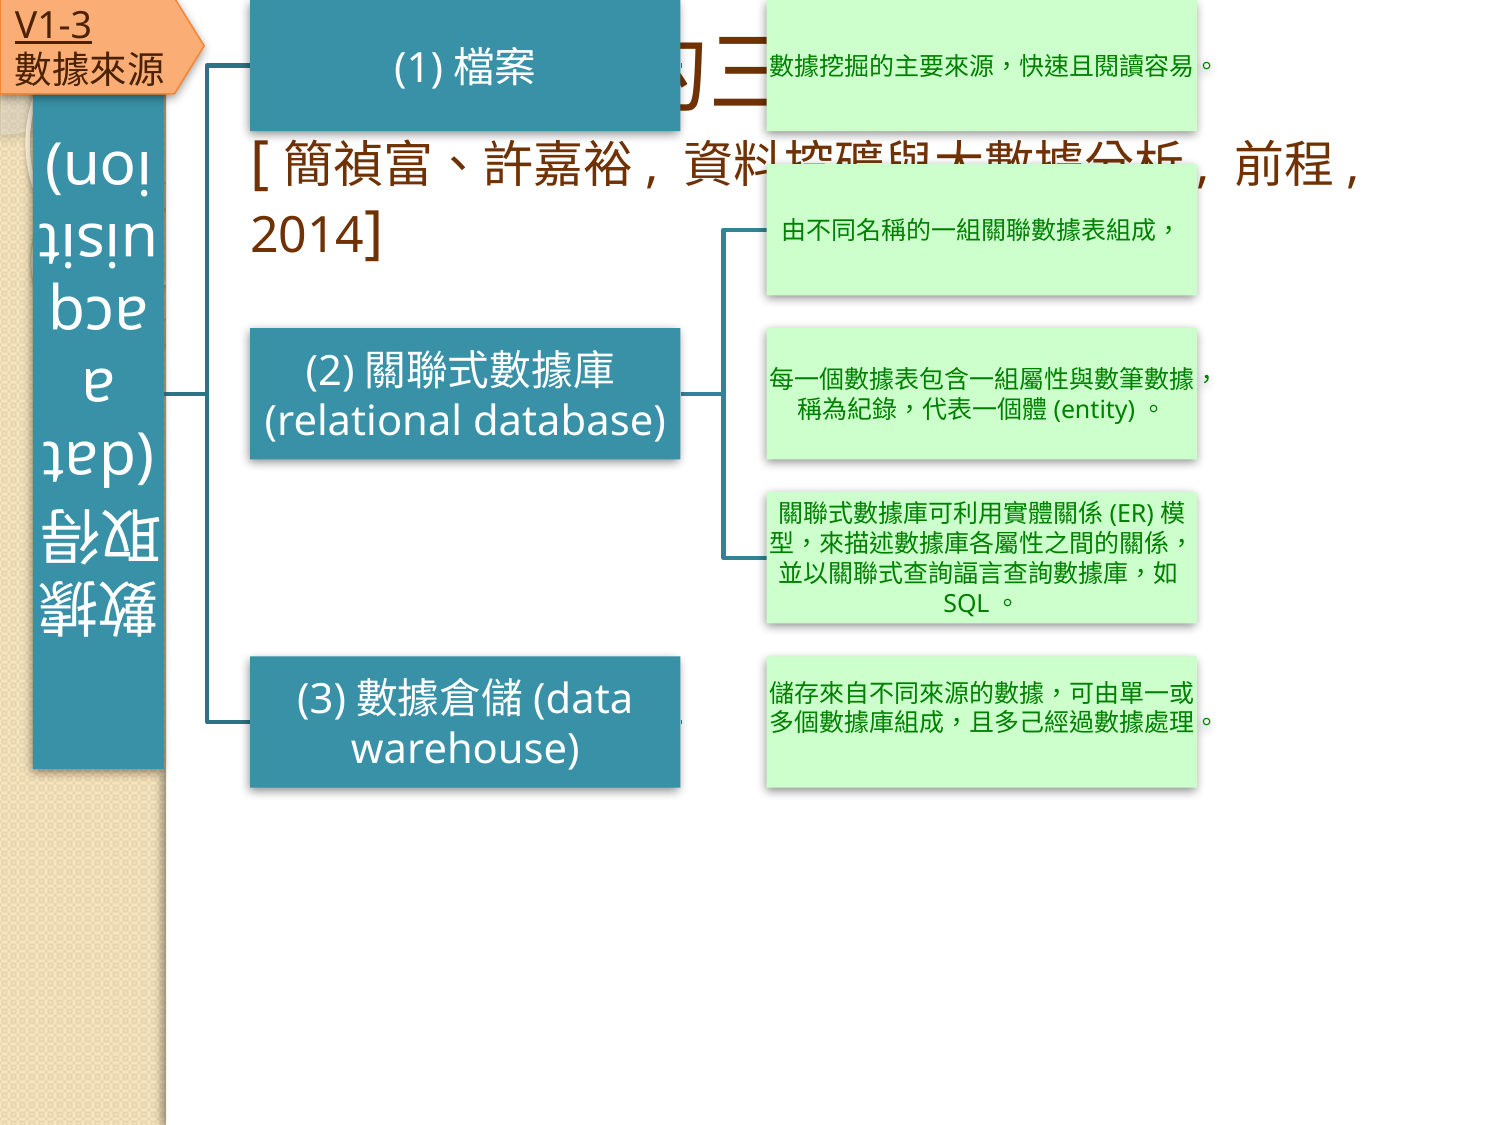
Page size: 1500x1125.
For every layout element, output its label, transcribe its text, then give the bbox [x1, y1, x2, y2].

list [235, 255, 1466, 1044]
text_box V1-3 數據來源 [0, 0, 205, 95]
title 數據取得的三種來源 [簡禎富、許嘉裕, 資料挖礦與大數據分析, 前程, 2014] [235, 45, 1466, 233]
